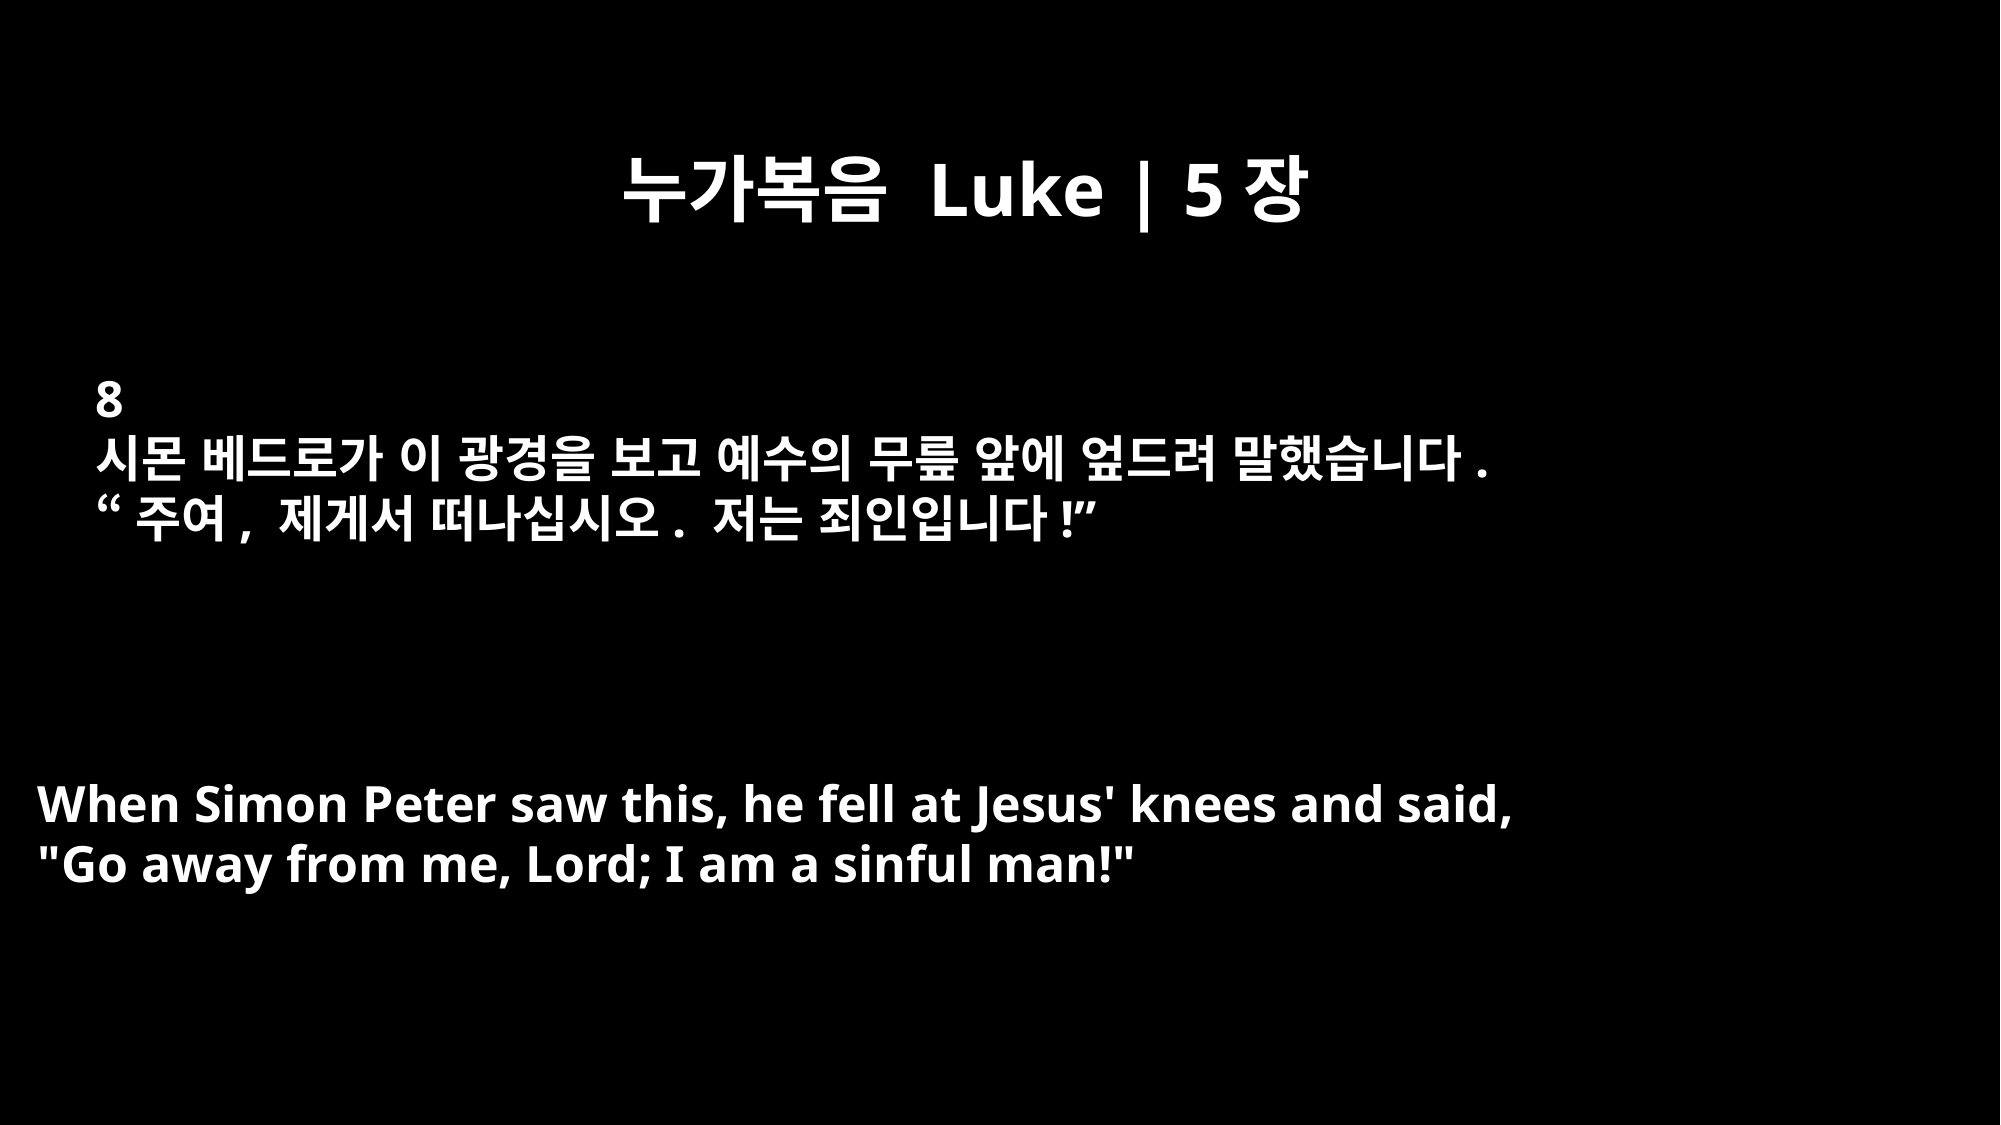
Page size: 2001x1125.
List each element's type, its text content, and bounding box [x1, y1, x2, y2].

text_box 8 시몬 베드로가 이 광경을 보고 예수의 무릎 앞에 엎드려 말했습니다. “주여, 제게서 떠나십시오. 저는 죄인입니다!” [80, 359, 1518, 555]
text_box When Simon Peter saw this, he fell at Jesus' knees and said, "Go away from me, Lord; I am a sinful man!" [23, 764, 1543, 900]
text_box 누가복음 Luke | 5장 [606, 136, 1326, 239]
